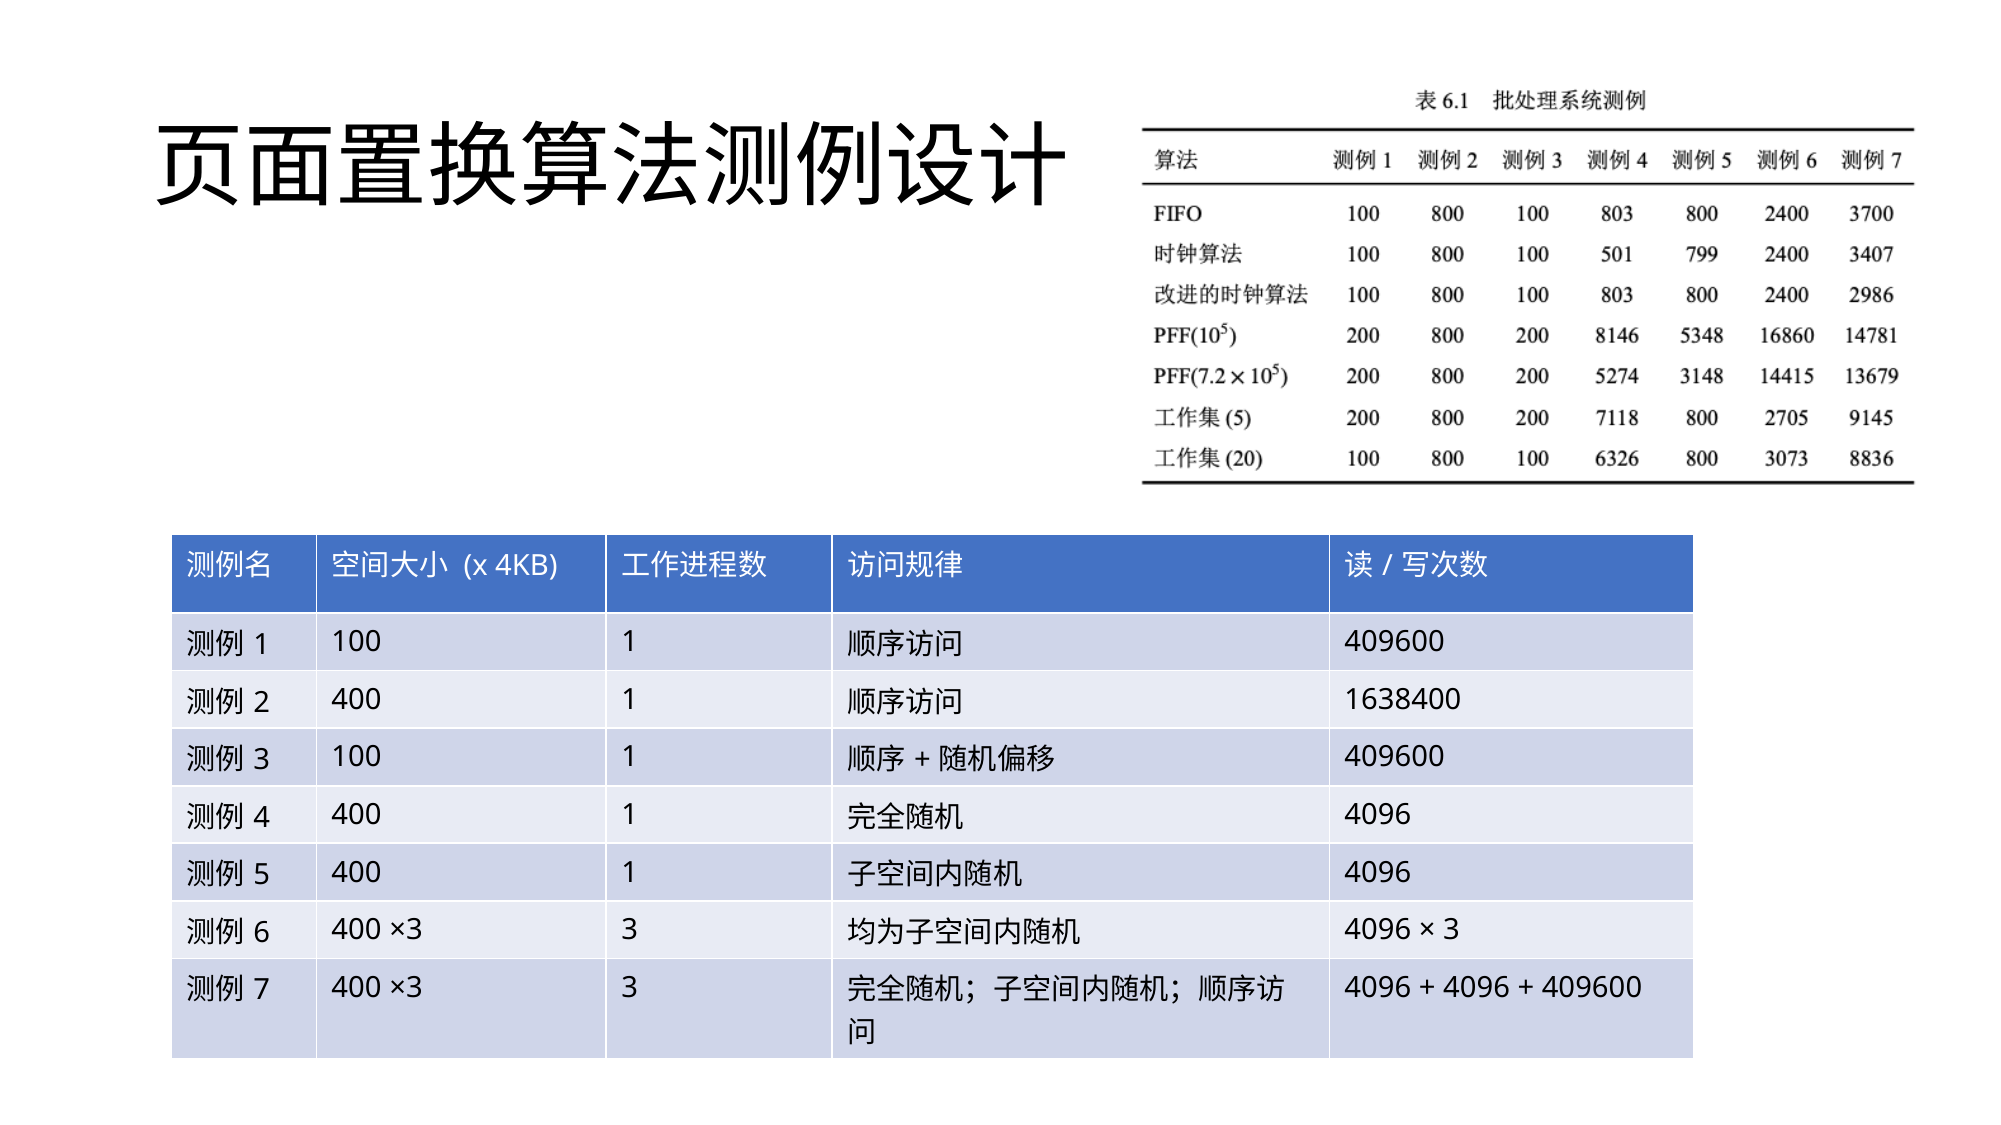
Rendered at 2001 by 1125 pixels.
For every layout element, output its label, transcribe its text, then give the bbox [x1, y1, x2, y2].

table_cell 测例7 [172, 959, 316, 1058]
table_cell 子空间内随机 [833, 844, 1329, 900]
table_cell 400 [317, 671, 605, 727]
table_cell 4096 [1330, 787, 1693, 842]
table_cell 100 [317, 729, 605, 785]
table_cell 完全随机；子空间内随机；顺序访问 [833, 959, 1329, 1058]
table_cell 均为子空间内随机 [833, 902, 1329, 958]
title 页面置换算法测例设计 [137, 59, 1863, 278]
table_cell 1 [607, 729, 831, 785]
table_cell 顺序访问 [833, 614, 1329, 670]
table_header 空间大小 (x 4KB) [317, 535, 605, 612]
table_cell 4096 + 4096 + 409600 [1330, 959, 1693, 1058]
table_cell 400 [317, 787, 605, 842]
table_header 访问规律 [833, 535, 1329, 612]
table_cell 400 [317, 844, 605, 900]
table_cell 3 [607, 959, 831, 1058]
table_cell 4096 [1330, 844, 1693, 900]
table_header 读/写次数 [1330, 535, 1693, 612]
table_cell 400 ×3 [317, 959, 605, 1058]
table_cell 4096 × 3 [1330, 902, 1693, 958]
table_cell 测例6 [172, 902, 316, 958]
table_cell 1 [607, 671, 831, 727]
table_cell 400 ×3 [317, 902, 605, 958]
table_cell 测例4 [172, 787, 316, 842]
table_cell 1 [607, 844, 831, 900]
table_cell 3 [607, 902, 831, 958]
table_header 测例名 [172, 535, 316, 612]
table_cell 顺序访问 [833, 671, 1329, 727]
table_cell 测例2 [172, 671, 316, 727]
table_header 工作进程数 [607, 535, 831, 612]
table_cell 完全随机 [833, 787, 1329, 842]
table_cell 1 [607, 787, 831, 842]
table_cell 409600 [1330, 729, 1693, 785]
table_cell 测例5 [172, 844, 316, 900]
table_cell 测例1 [172, 614, 316, 670]
table_cell 100 [317, 614, 605, 670]
picture [1109, 60, 1952, 495]
table_cell 顺序+随机偏移 [833, 729, 1329, 785]
table_cell 409600 [1330, 614, 1693, 670]
table_cell 1638400 [1330, 671, 1693, 727]
table_cell 测例3 [172, 729, 316, 785]
table_cell 1 [607, 614, 831, 670]
